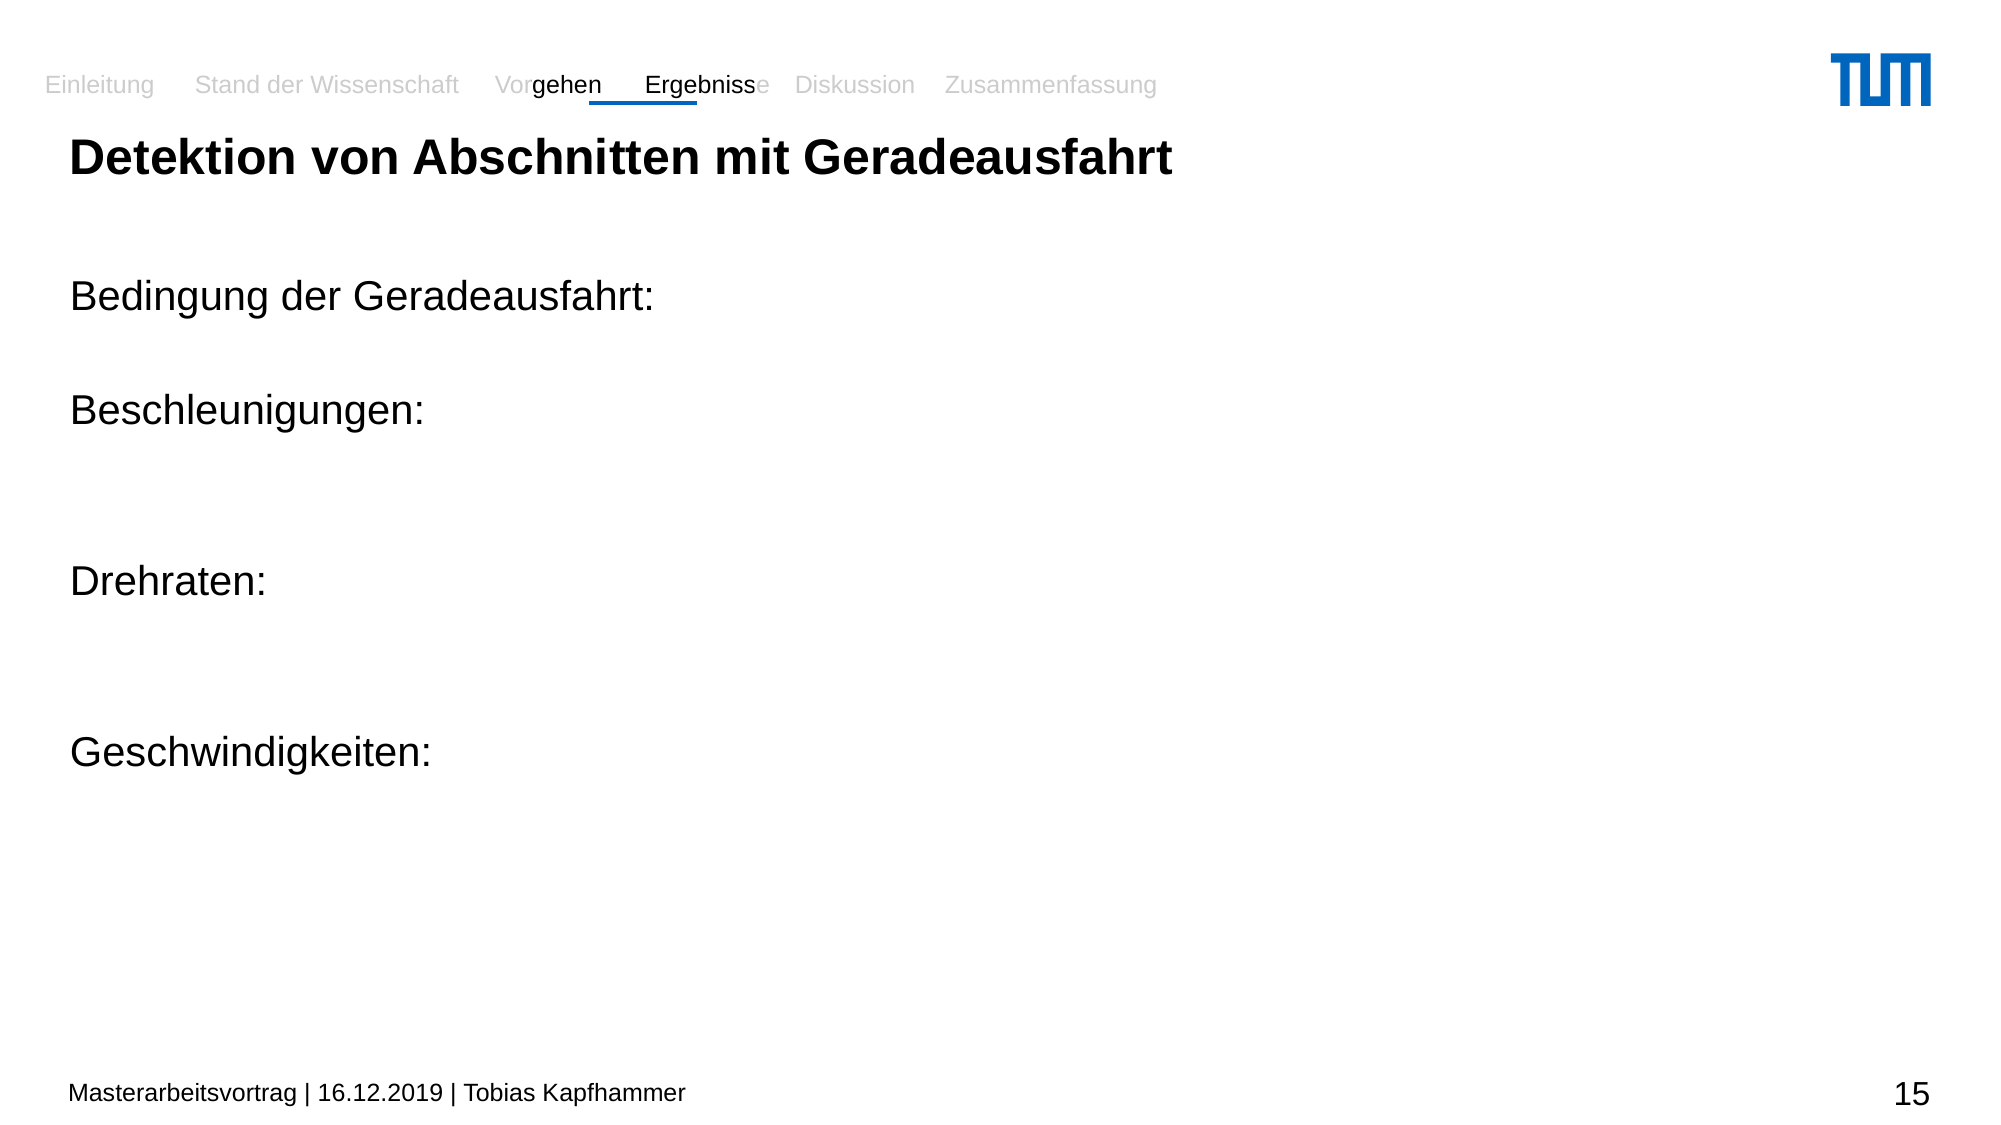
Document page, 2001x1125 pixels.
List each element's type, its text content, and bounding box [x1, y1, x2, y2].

title Detektion von Abschnitten mit Geradeausfahrt [69, 109, 1932, 179]
slide_number 15 [1482, 1061, 1931, 1122]
footer Masterarbeitsvortrag | 16.12.2019 | Tobias Kapfhammer [68, 1061, 1482, 1122]
